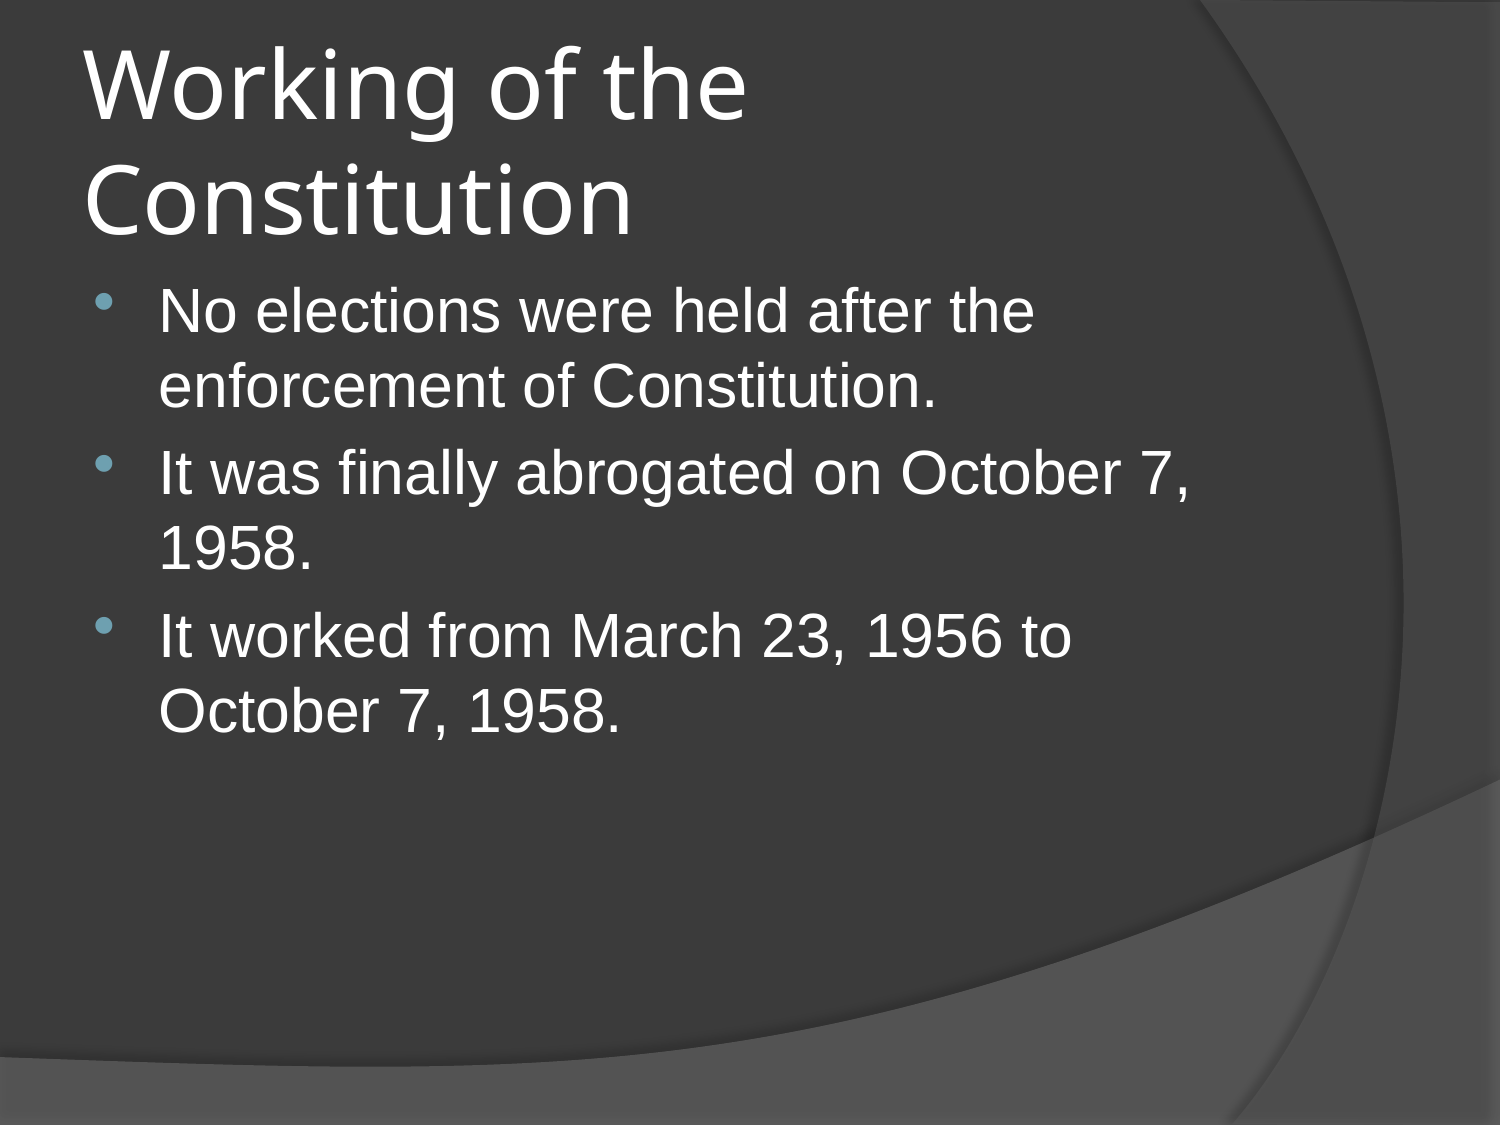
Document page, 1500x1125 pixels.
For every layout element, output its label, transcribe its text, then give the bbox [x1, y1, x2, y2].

list No elections were held after the enforcement of Constitution. It was finally abrogated on October 7, 1958. It worked from March 23, 1956 to October 7, 1958. [75, 262, 1300, 1005]
title Working of the Constitution [75, 45, 1300, 233]
